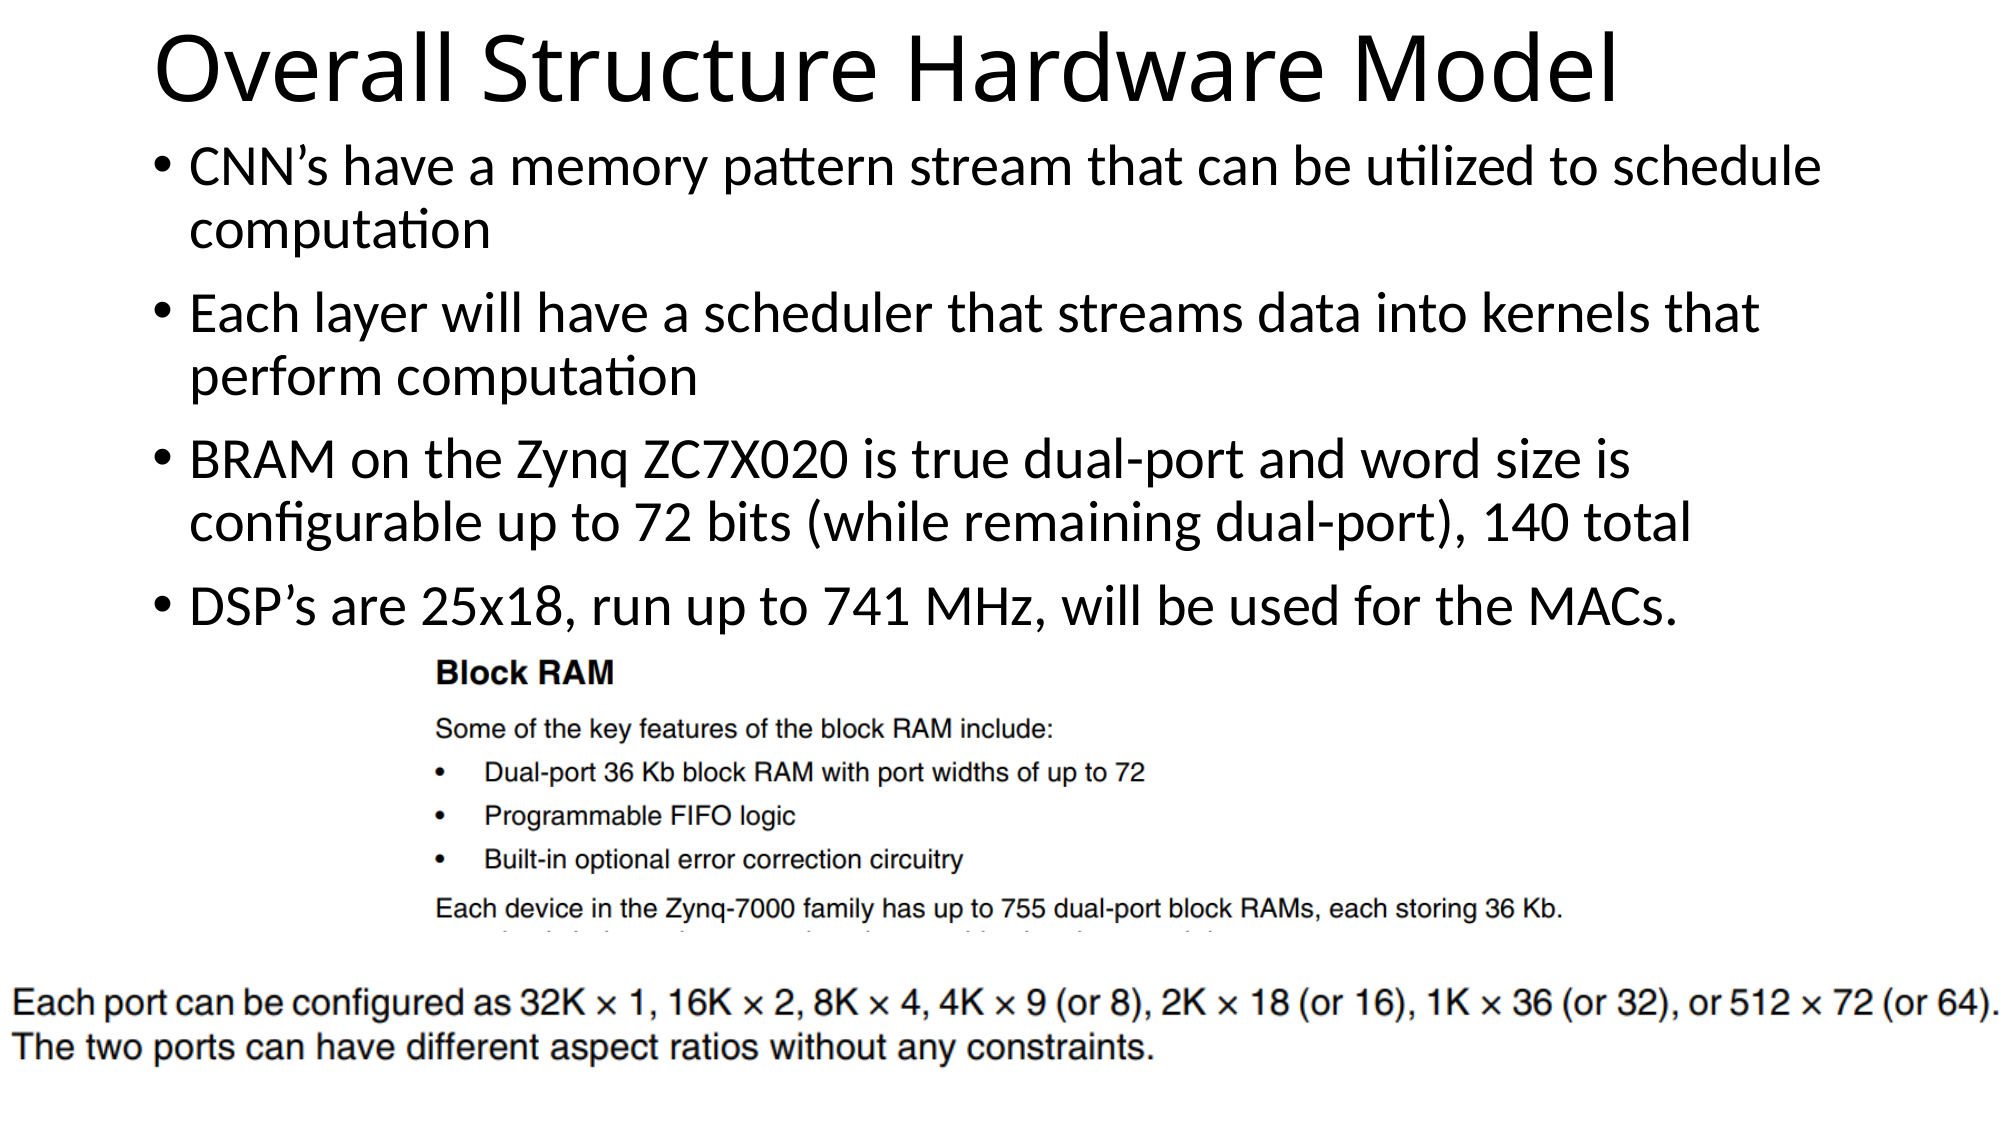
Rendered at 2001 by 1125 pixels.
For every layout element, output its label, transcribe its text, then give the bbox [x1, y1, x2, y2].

picture [0, 963, 2000, 1081]
title Overall Structure Hardware Model [137, 0, 1863, 127]
list CNN’s have a memory pattern stream that can be utilized to schedule computation Each layer will have a scheduler that streams data into kernels that perform computation BRAM on the Zynq ZC7X020 is true dual-port and word size is configurable up to 72 bits (while remaining dual-port), 140 total DSP’s are 25x18, run up to 741 MHz, will be used for the MACs. [137, 127, 1863, 842]
picture [431, 643, 1569, 932]
